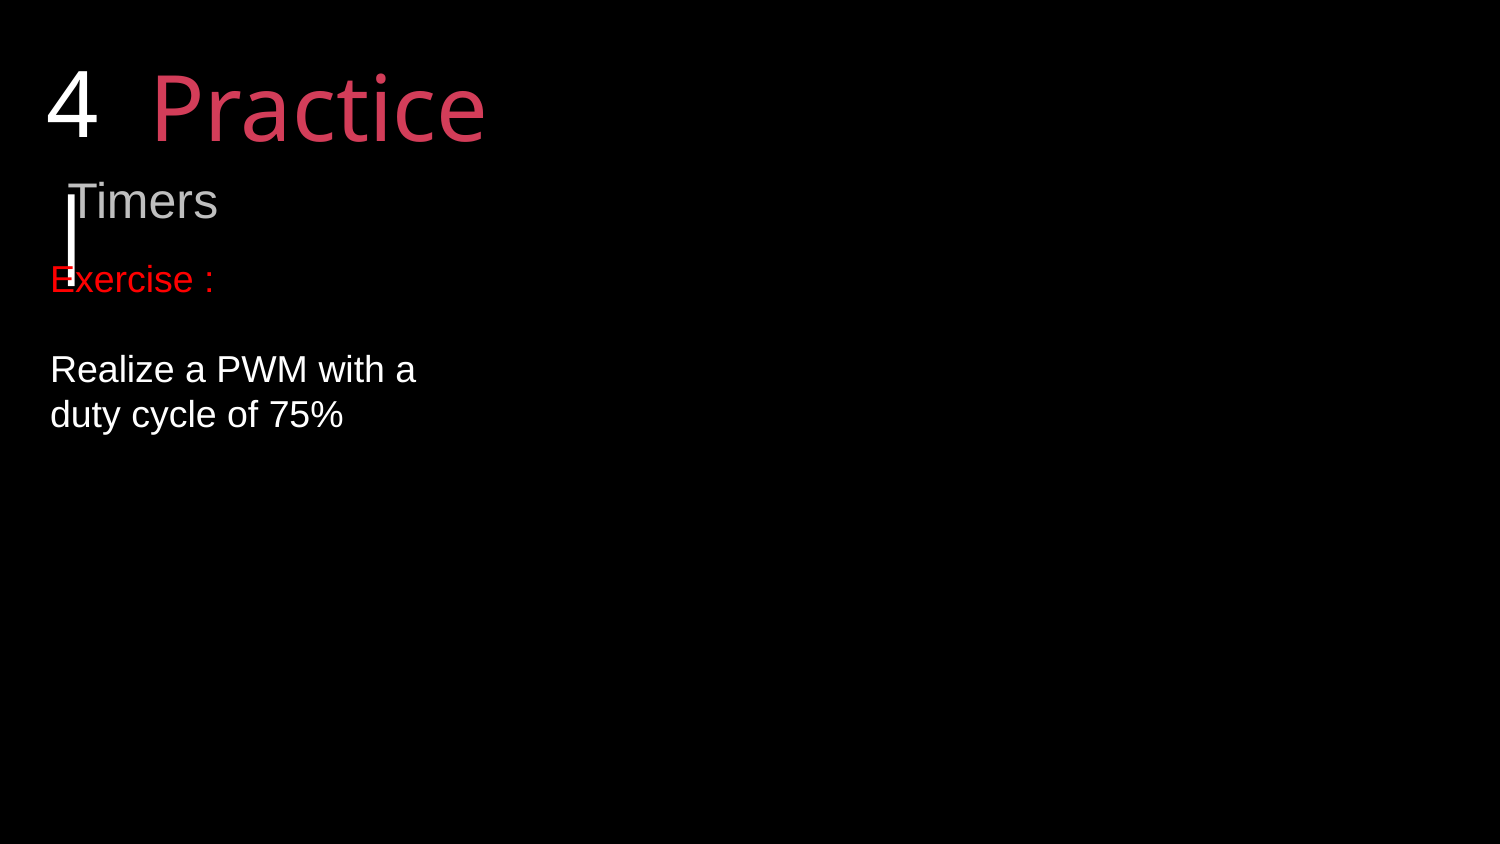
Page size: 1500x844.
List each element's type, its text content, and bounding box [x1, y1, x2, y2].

text_box Timers [52, 150, 554, 248]
text_box Exercise : Realize a PWM with a duty cycle of 75% [35, 247, 497, 798]
list 4| [12, 14, 144, 147]
list Practice [115, 18, 996, 166]
